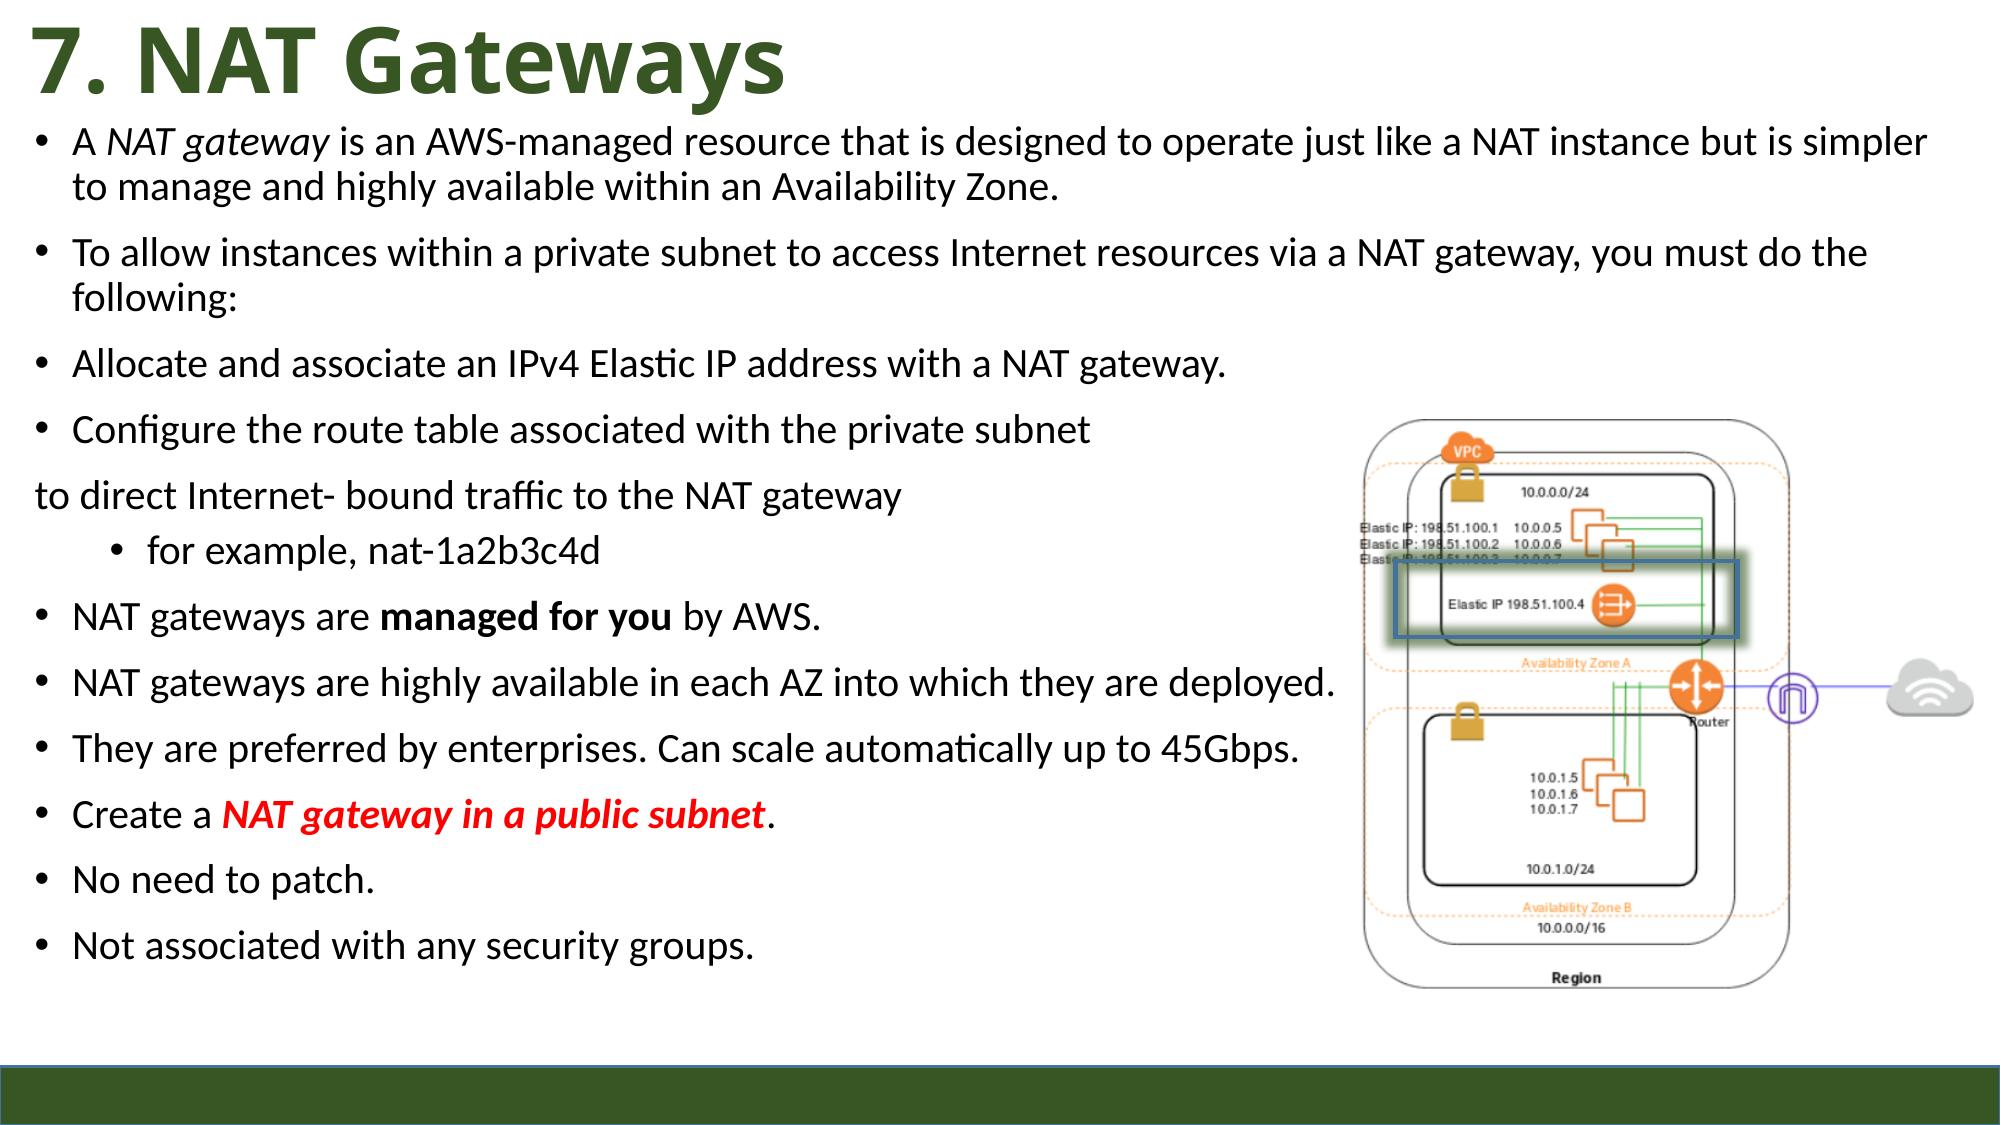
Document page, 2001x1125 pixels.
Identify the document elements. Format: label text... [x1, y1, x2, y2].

list A NAT gateway is an AWS-managed resource that is designed to operate just like a NAT instance but is simpler to manage and highly available within an Availability Zone. To allow instances within a private subnet to access Internet resources via a NAT gateway, you must do the following: Allocate and associate an IPv4 Elastic IP address with a NAT gateway. Configure the route table associated with the private subnet to direct Internet- bound traffic to the NAT gateway for example, nat-1a2b3c4d NAT gateways are managed for you by AWS. NAT gateways are highly available in each AZ into which they are deployed. They are preferred by enterprises. Can scale automatically up to 45Gbps. Create a NAT gateway in a public subnet. No need to patch. Not associated with any security groups. [19, 112, 1972, 1029]
text_box [0, 1065, 2000, 1125]
picture [1343, 382, 2000, 1005]
title 7. NAT Gateways [15, 0, 1982, 128]
